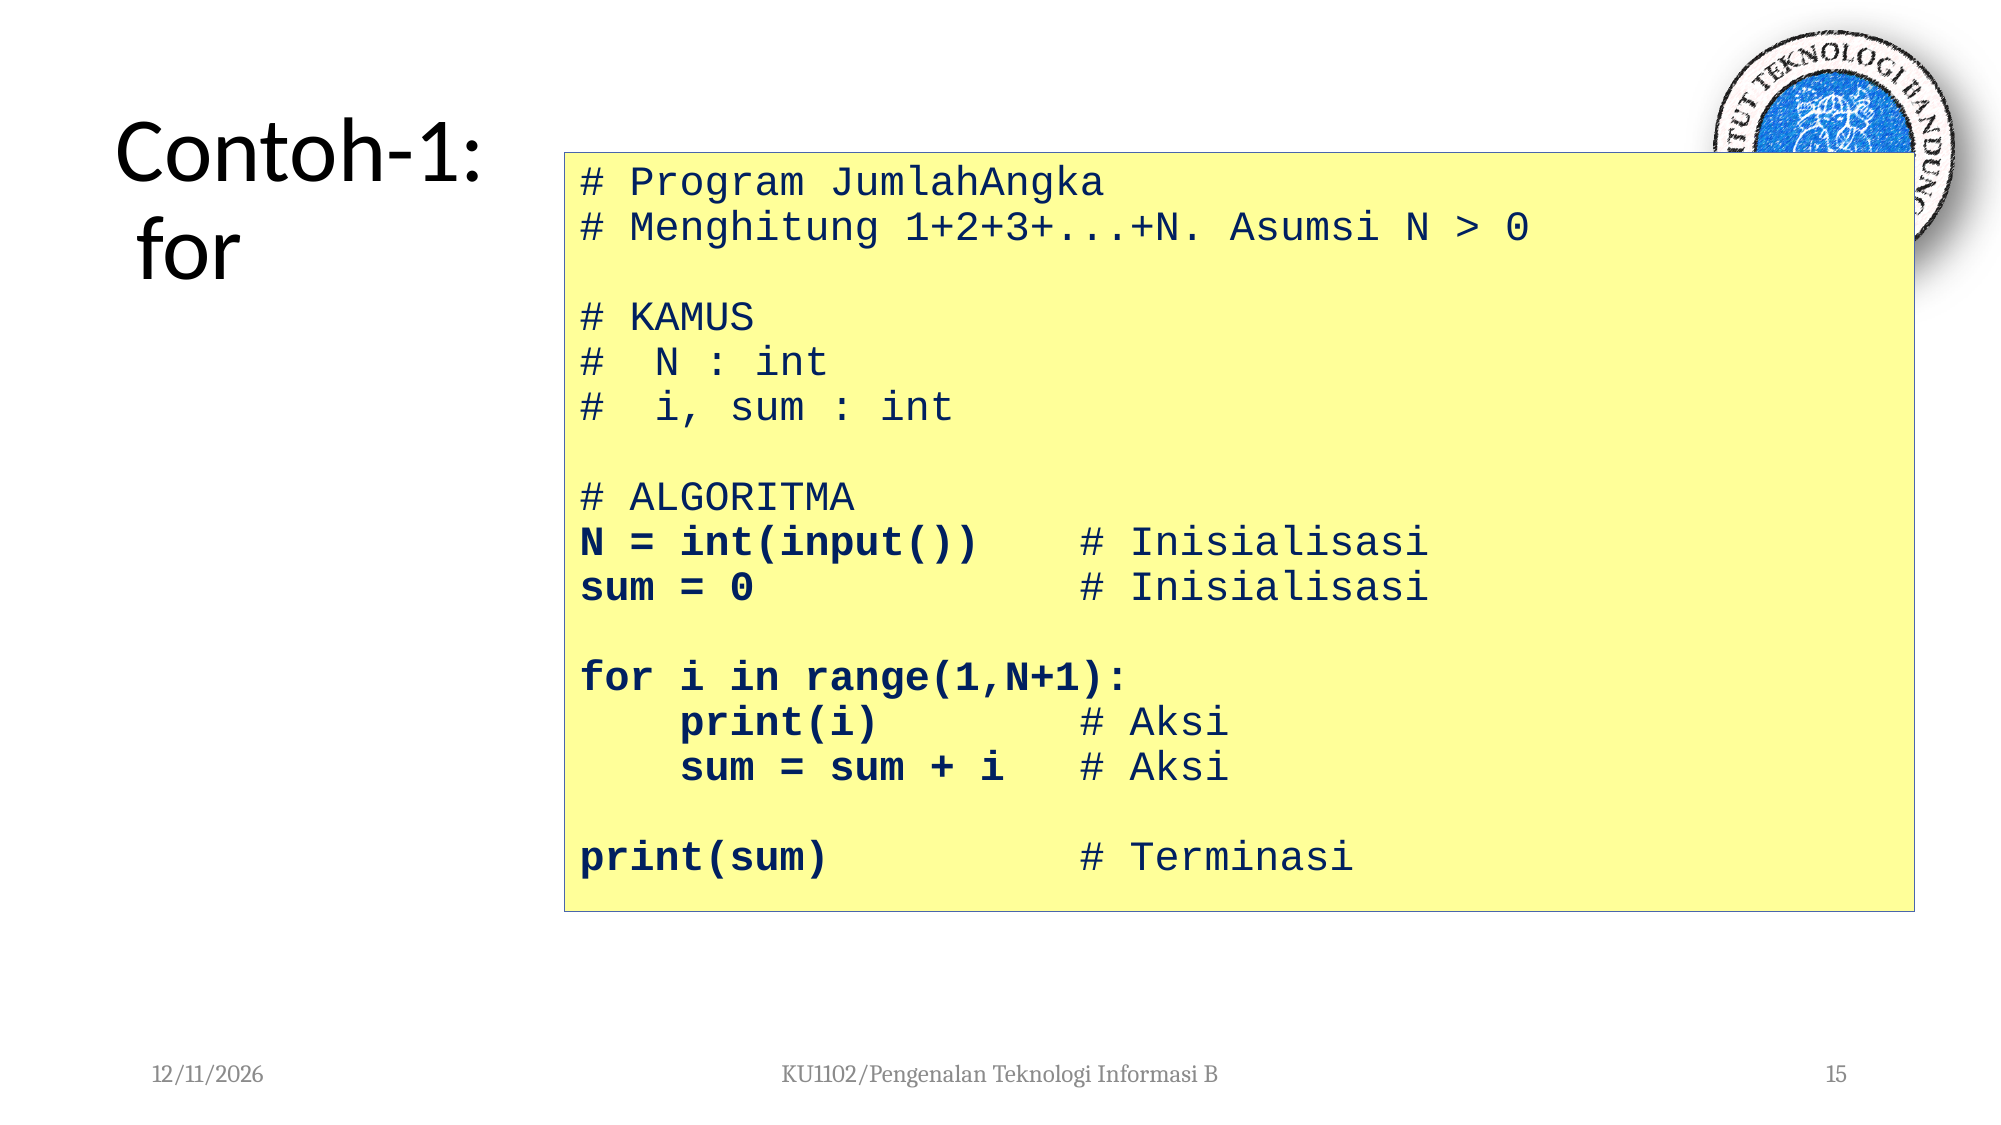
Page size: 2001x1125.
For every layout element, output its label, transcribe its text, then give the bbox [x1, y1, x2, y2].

footer KU1102/Pengenalan Teknologi Informasi B [662, 1042, 1338, 1103]
text_box # Program JumlahAngka # Menghitung 1+2+3+...+N. Asumsi N > 0 # KAMUS # N : int # i, sum : int # ALGORITMA N = int(input()) # Inisialisasi sum = 0 # Inisialisasi for i in range(1,N+1): print(i) # Aksi sum = sum + i # Aksi print(sum) # Terminasi [564, 152, 1915, 912]
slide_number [137, 1042, 588, 1103]
slide_number 15 [1412, 1042, 1863, 1103]
picture [1713, 30, 1955, 272]
title Contoh-1: for [100, 92, 513, 310]
